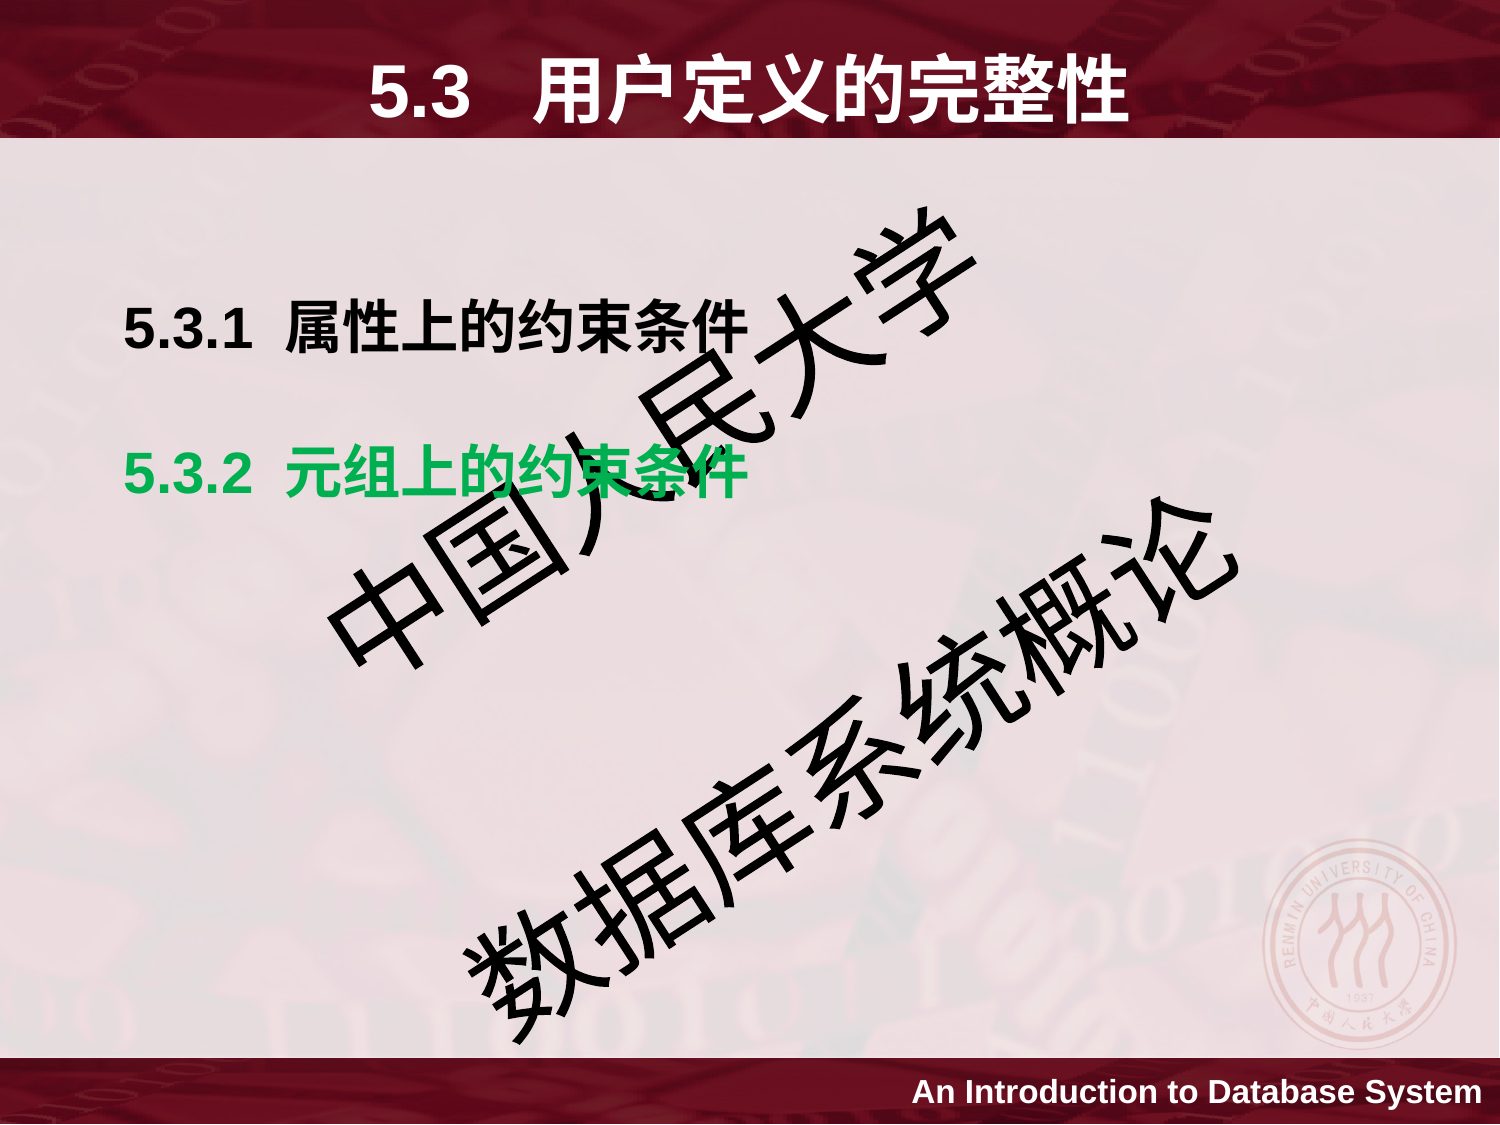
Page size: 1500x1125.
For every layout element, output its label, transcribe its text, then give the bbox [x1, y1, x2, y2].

text_box [856, 1046, 1447, 1100]
title 5.3 用户定义的完整性 [74, 0, 1426, 181]
picture [0, 0, 1500, 1125]
list 5.3.1 属性上的约束条件 5.3.2 元组上的约束条件 [108, 219, 1460, 1017]
